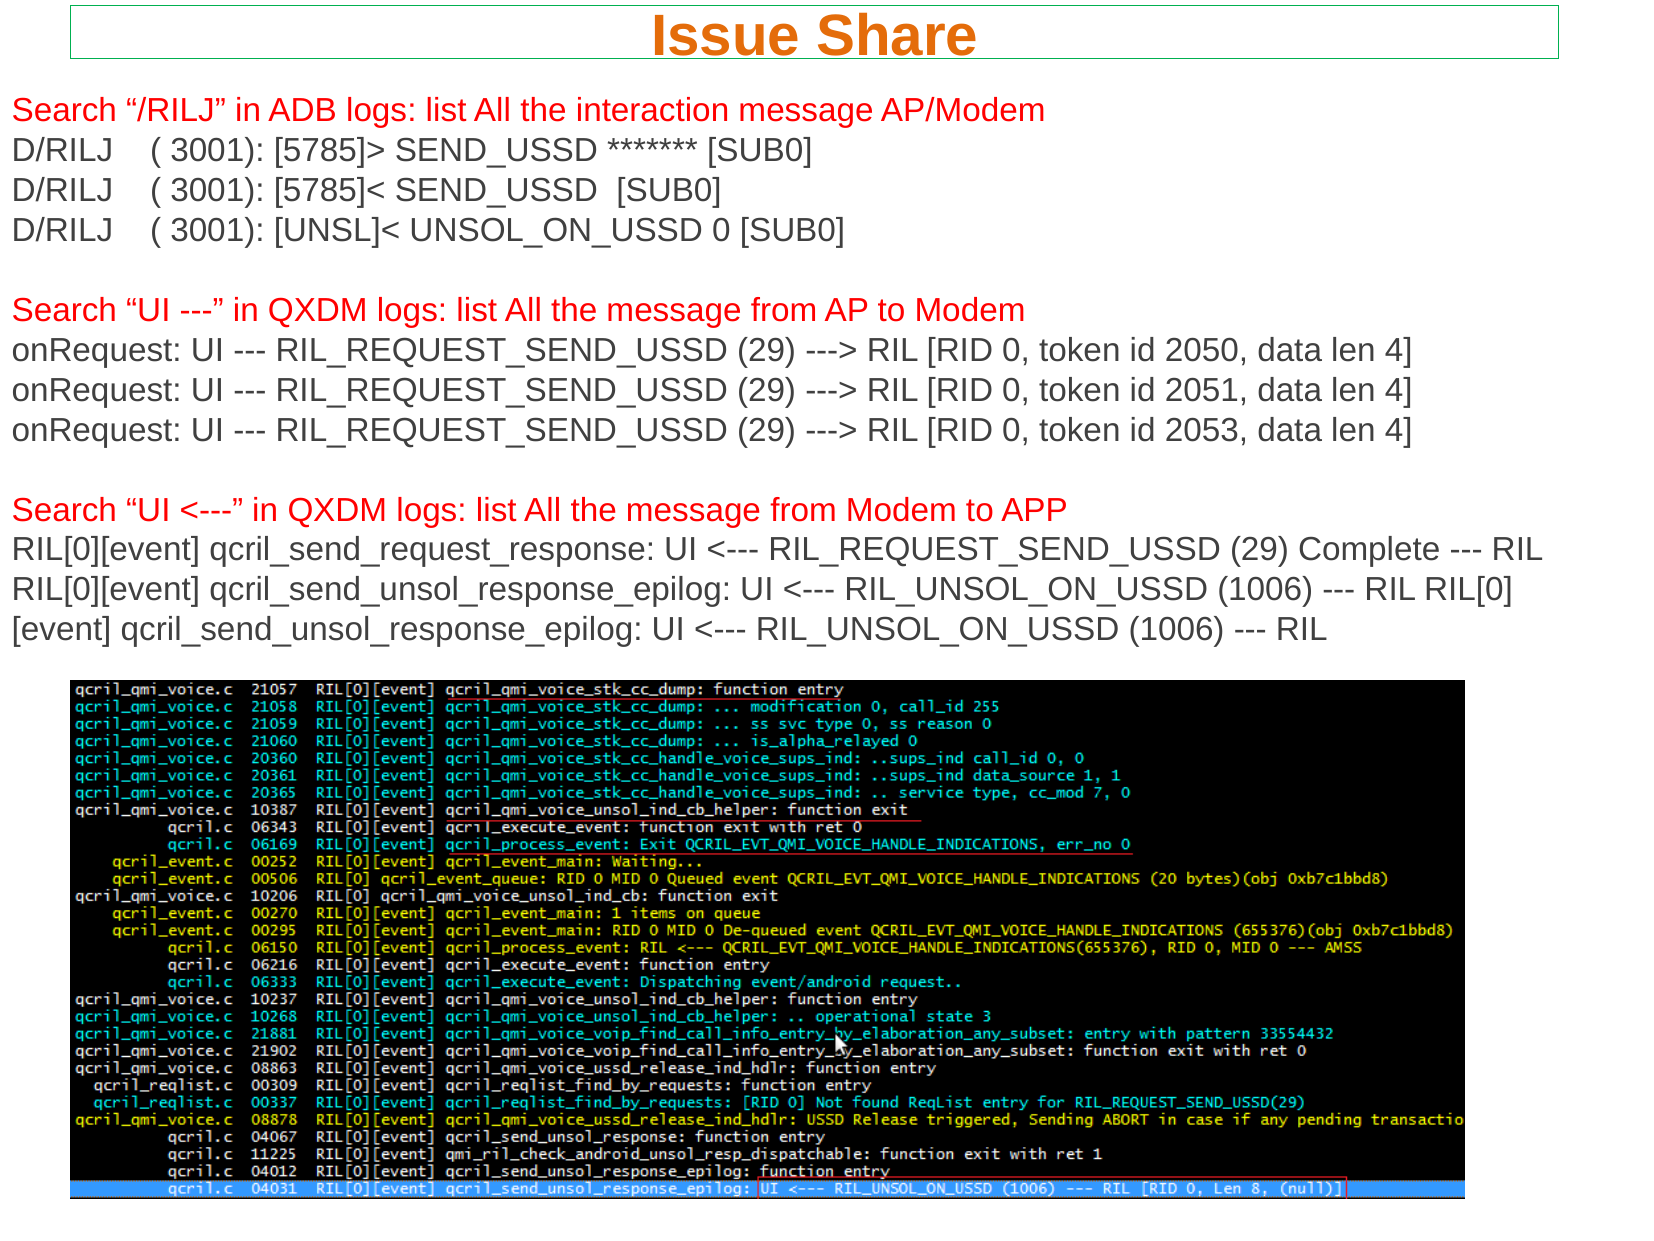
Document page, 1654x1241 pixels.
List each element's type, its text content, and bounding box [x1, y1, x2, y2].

text_box Issue Share [70, 5, 1559, 59]
picture [70, 680, 1465, 1200]
text_box Search “/RILJ” in ADB logs: list All the interaction message AP/Modem D/RILJ ( 3001): [5785]> SEND_USSD ******* [SUB0] D/RILJ ( 3001): [5785]< SEND_USSD [SUB0] D/RILJ ( 3001): [UNSL]< UNSOL_ON_USSD 0 [SUB0] Search “UI ---” in QXDM logs: list All the message from AP to Modem onRequest: UI --- RIL_REQUEST_SEND_USSD (29) ---> RIL [RID 0, token id 2050, data len 4] onRequest: UI --- RIL_REQUEST_SEND_USSD (29) ---> RIL [RID 0, token id 2051, data len 4] onRequest: UI --- RIL_REQUEST_SEND_USSD (29) ---> RIL [RID 0, token id 2053, data len 4] Search “UI <---” in QXDM logs: list All the message from Modem to APP RIL[0][event] qcril_send_request_response: UI <--- RIL_REQUEST_SEND_USSD (29) Complete --- RIL RIL[0][event] qcril_send_unsol_response_epilog: UI <--- RIL_UNSOL_ON_USSD (1006) --- RIL RIL[0][event] qcril_send_unsol_response_epilog: UI <--- RIL_UNSOL_ON_USSD (1006) --- RIL [11, 88, 1583, 1152]
